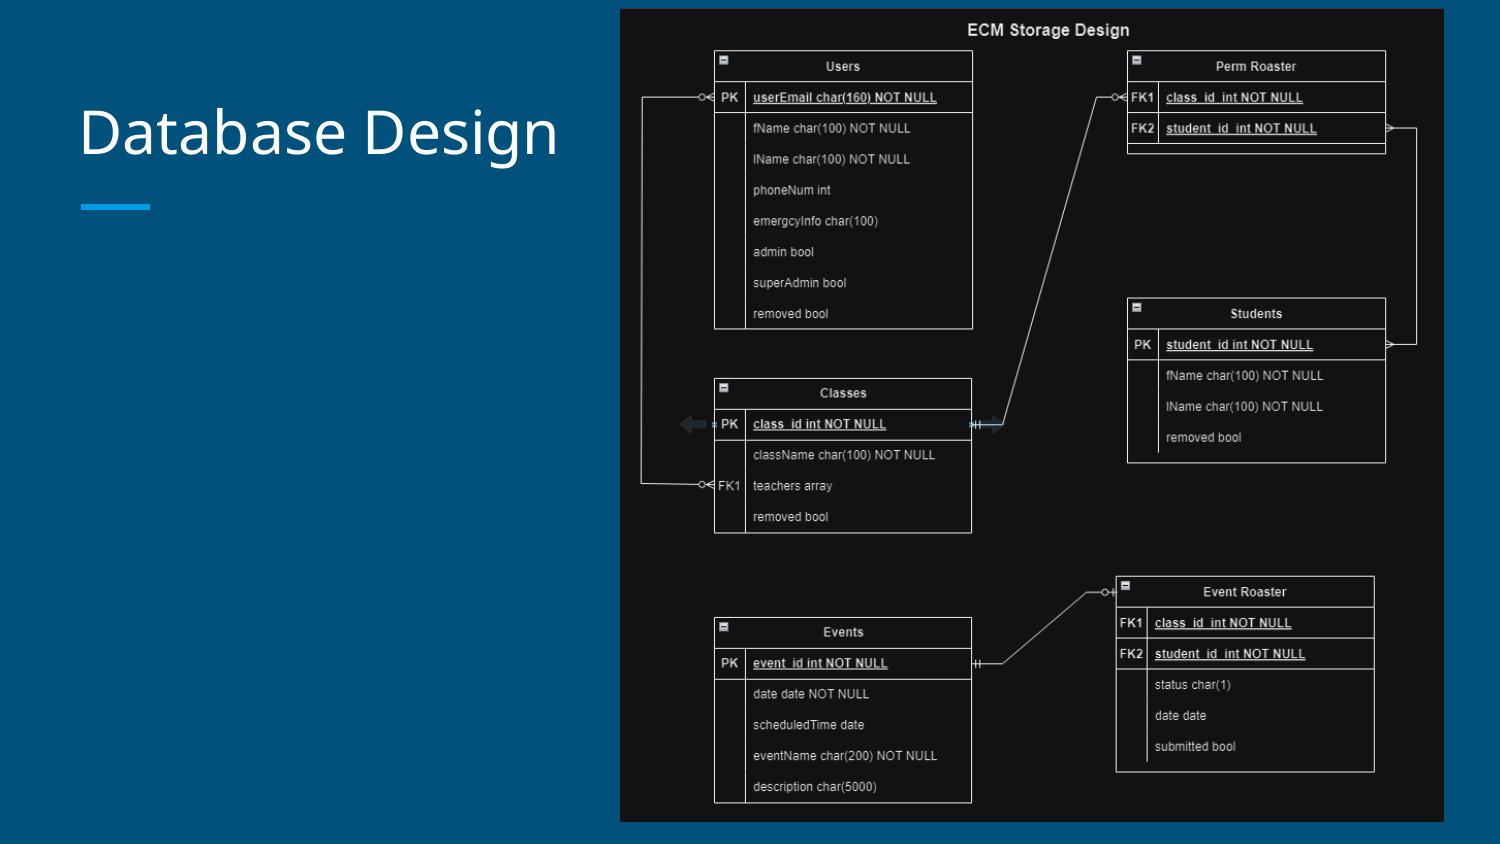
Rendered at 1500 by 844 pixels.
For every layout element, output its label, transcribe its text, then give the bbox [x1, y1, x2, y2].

picture [621, 9, 1443, 821]
title Database Design [63, 75, 615, 188]
